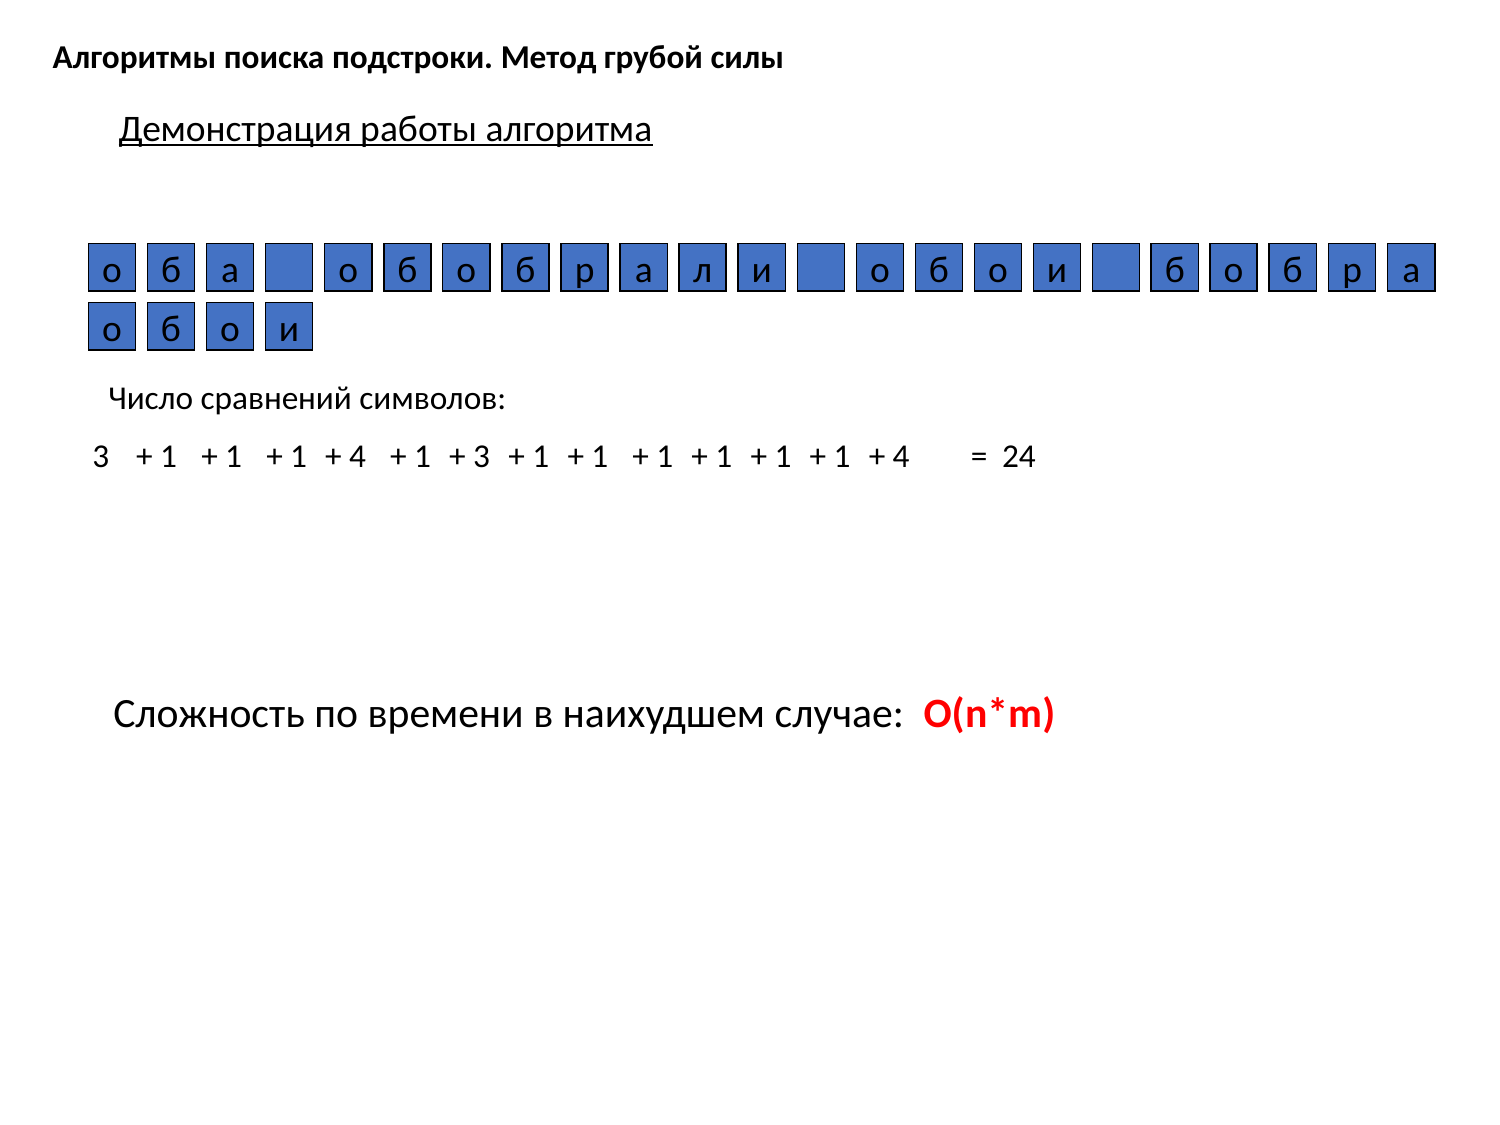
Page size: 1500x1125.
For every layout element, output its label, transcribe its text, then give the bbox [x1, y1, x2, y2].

text_box + 1 [375, 426, 434, 482]
text_box л [679, 243, 727, 291]
text_box [265, 243, 313, 291]
text_box б [1269, 243, 1317, 291]
text_box р [561, 243, 609, 291]
text_box и [738, 243, 786, 291]
text_box + 1 [735, 426, 794, 482]
text_box Число сравнений символов: [93, 368, 522, 424]
text_box р [1328, 243, 1376, 291]
text_box + 1 [617, 426, 676, 482]
text_box б [1151, 243, 1199, 291]
text_box [797, 243, 845, 291]
text_box о [856, 243, 904, 291]
text_box а [620, 243, 668, 291]
text_box + 1 [552, 426, 617, 482]
text_box Сложность по времени в наихудшем случае: О(n*m) [98, 678, 1071, 743]
text_box и [1033, 243, 1081, 291]
text_box б [501, 243, 549, 291]
text_box о [324, 243, 372, 291]
text_box + 3 [434, 426, 493, 482]
text_box = 24 [956, 426, 1051, 482]
text_box о [88, 243, 136, 291]
text_box о [442, 243, 490, 291]
text_box + 1 [794, 426, 853, 482]
text_box о [1210, 243, 1258, 291]
text_box 3 [77, 426, 121, 482]
text_box + 1 [493, 426, 552, 482]
text_box о [974, 243, 1022, 291]
text_box а [206, 243, 254, 291]
text_box + 4 [310, 426, 375, 482]
text_box б [383, 243, 431, 291]
text_box [1092, 243, 1140, 291]
text_box + 1 [121, 426, 186, 482]
text_box б [915, 243, 963, 291]
text_box б [147, 243, 195, 291]
text_box + 1 [676, 426, 735, 482]
text_box + 1 [251, 426, 310, 482]
text_box а [1387, 243, 1435, 291]
text_box Демонстрация работы алгоритма [103, 96, 668, 157]
text_box + 1 [186, 426, 251, 482]
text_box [88, 302, 313, 350]
text_box + 4 [853, 426, 925, 482]
text_box Алгоритмы поиска подстроки. Метод грубой силы [37, 28, 1500, 83]
